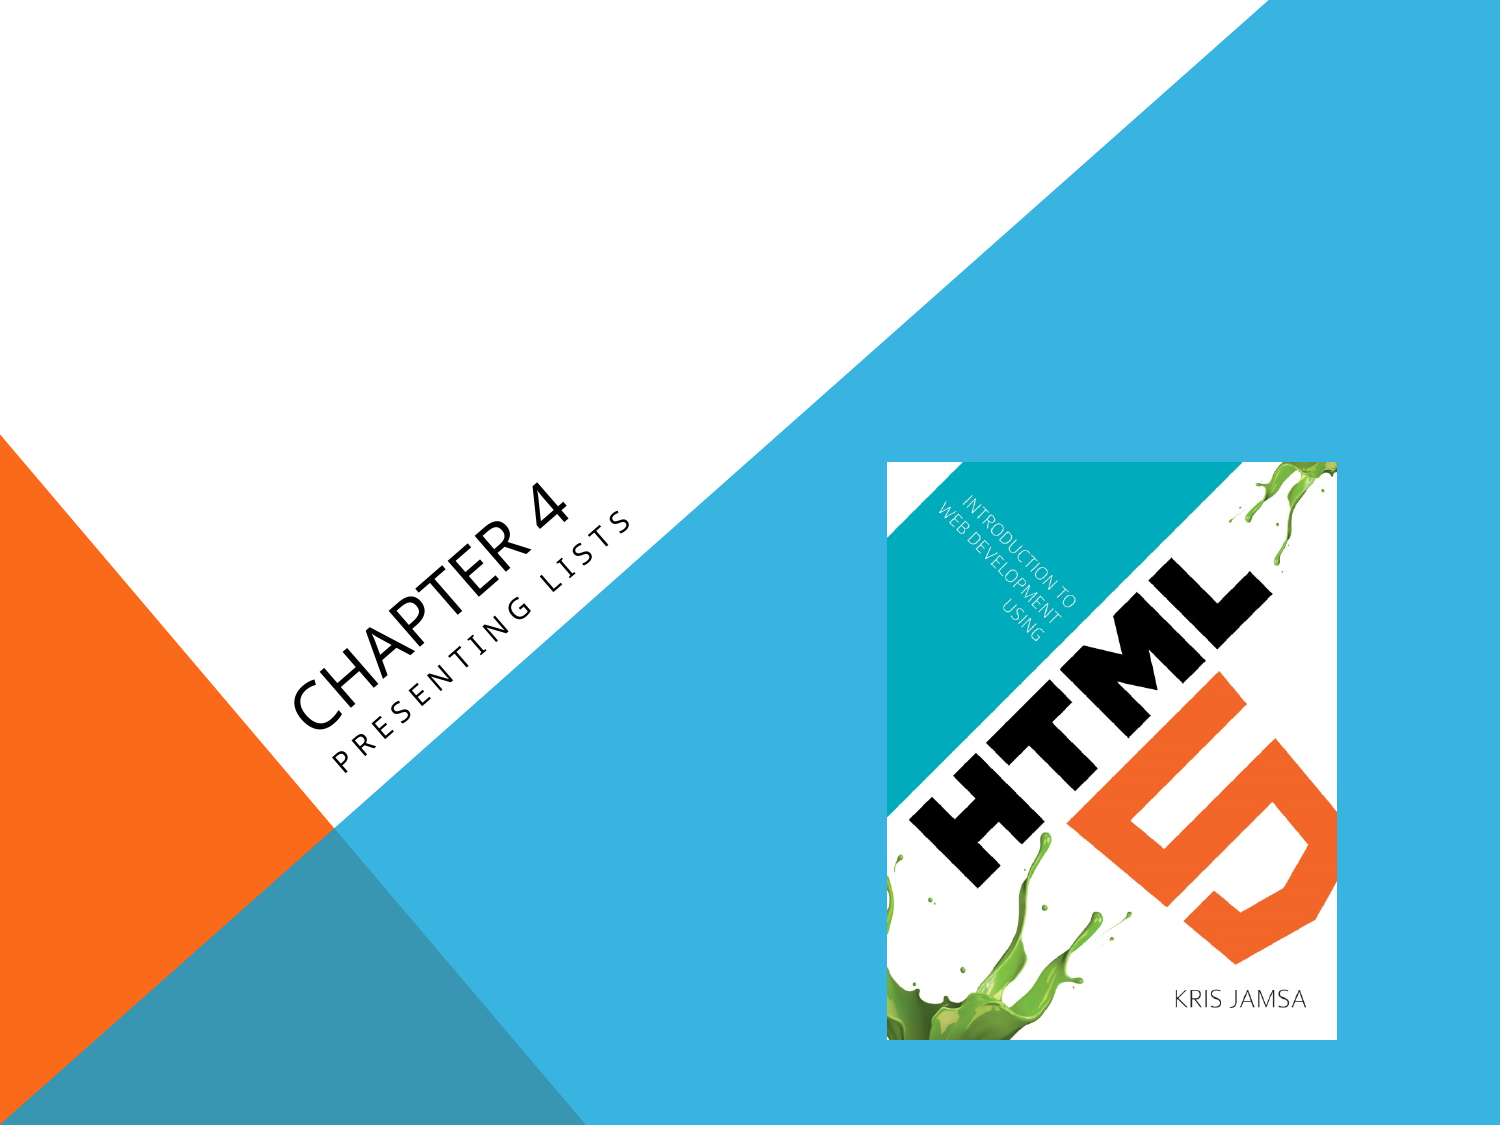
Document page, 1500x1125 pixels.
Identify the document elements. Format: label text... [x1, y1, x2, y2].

picture [887, 462, 1337, 1040]
title Chapter 4 [182, 4, 1012, 761]
subtitle Presenting Lists [312, 61, 1154, 804]
